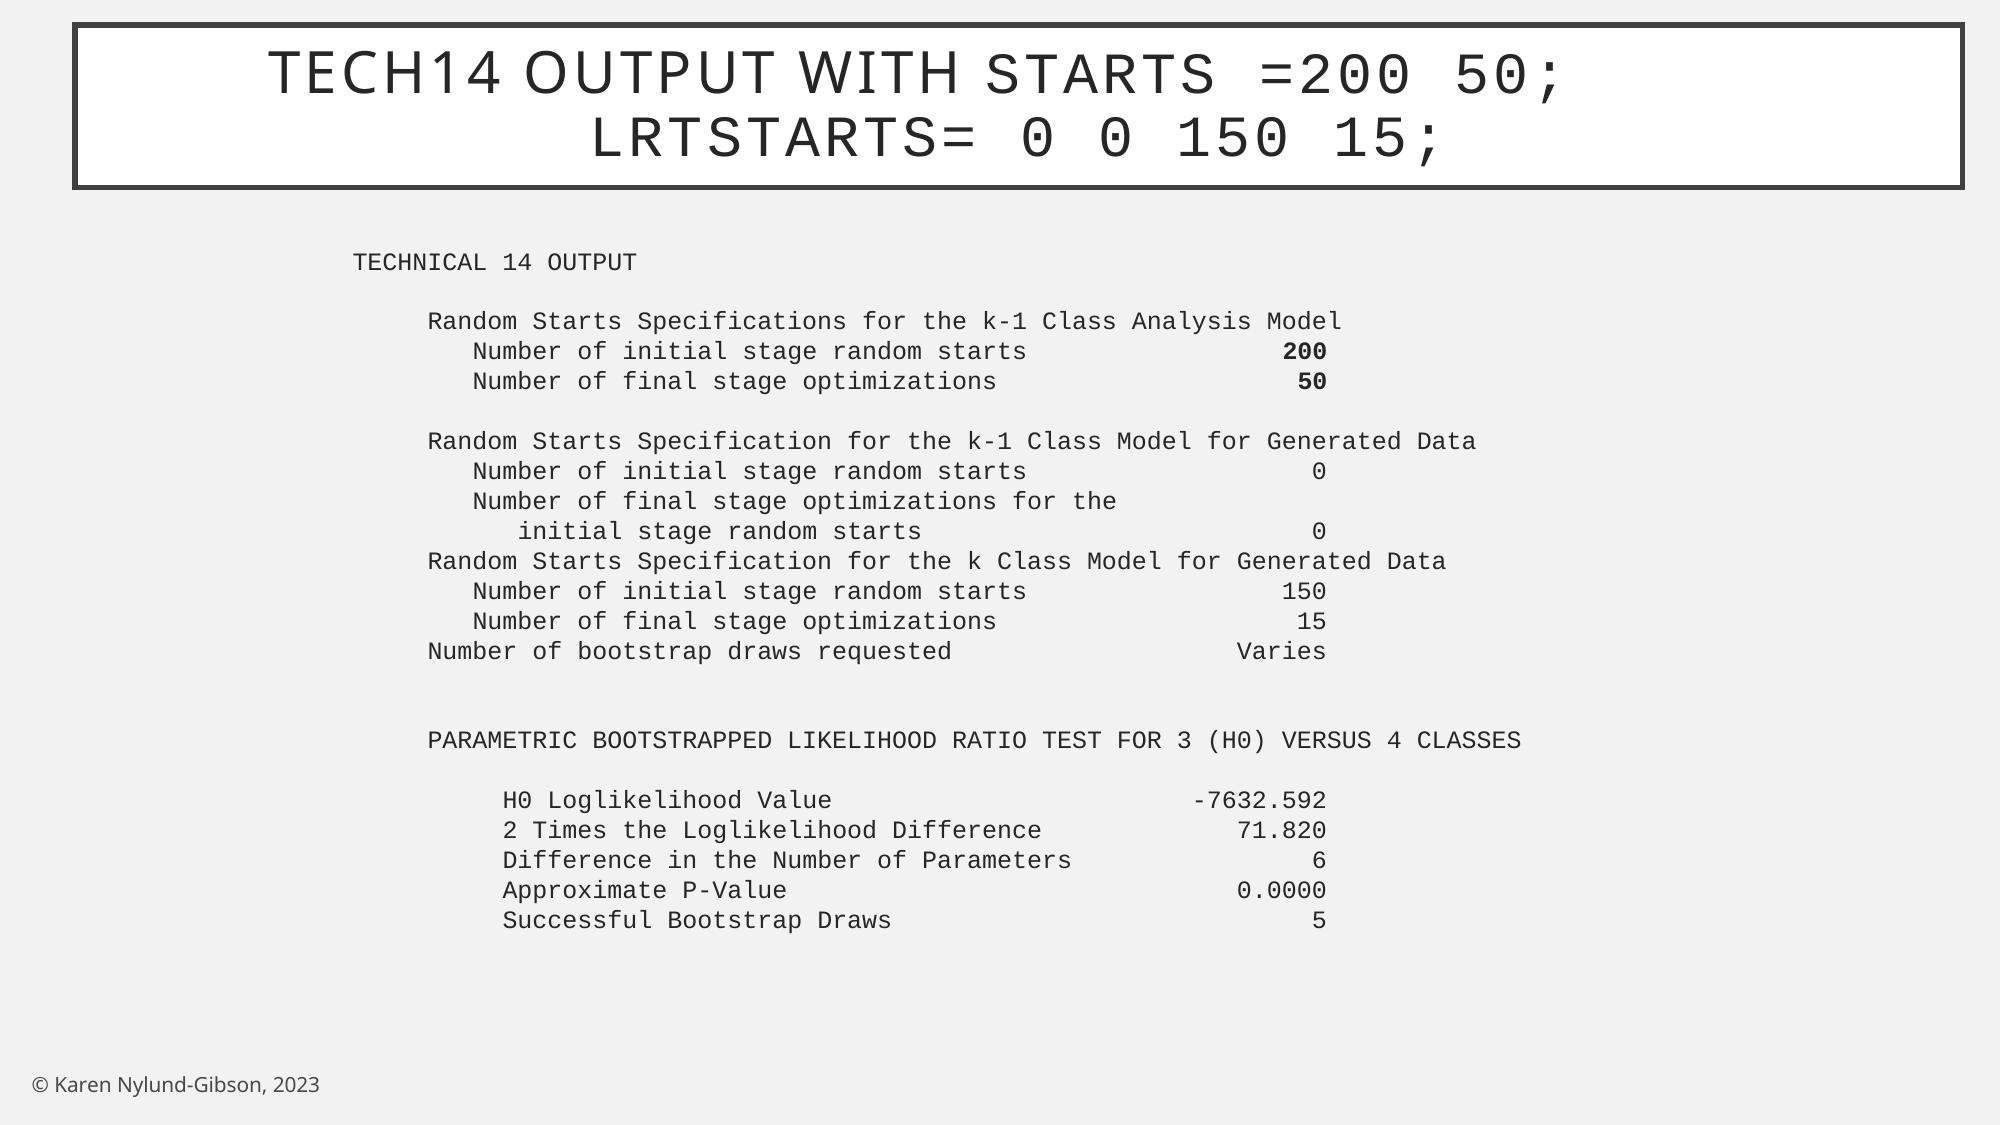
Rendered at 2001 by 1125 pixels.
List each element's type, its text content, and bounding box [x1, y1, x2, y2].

title Tech14 output with starts =200 50; LRTSTARTS= 0 0 150 15; [72, 22, 1965, 190]
list TECHNICAL 14 OUTPUT Random Starts Specifications for the k-1 Class Analysis Model Number of initial stage random starts 200 Number of final stage optimizations 50 Random Starts Specification for the k-1 Class Model for Generated Data Number of initial stage random starts 0 Number of final stage optimizations for the initial stage random starts 0 Random Starts Specification for the k Class Model for Generated Data Number of initial stage random starts 150 Number of final stage optimizations 15 Number of bootstrap draws requested Varies PARAMETRIC BOOTSTRAPPED LIKELIHOOD RATIO TEST FOR 3 (H0) VERSUS 4 CLASSES H0 Loglikelihood Value -7632.592 2 Times the Loglikelihood Difference 71.820 Difference in the Number of Parameters 6 Approximate P-Value 0.0000 Successful Bootstrap Draws 5 [337, 237, 1838, 1125]
footer © Karen Nylund-Gibson, 2023 [16, 1059, 1014, 1113]
